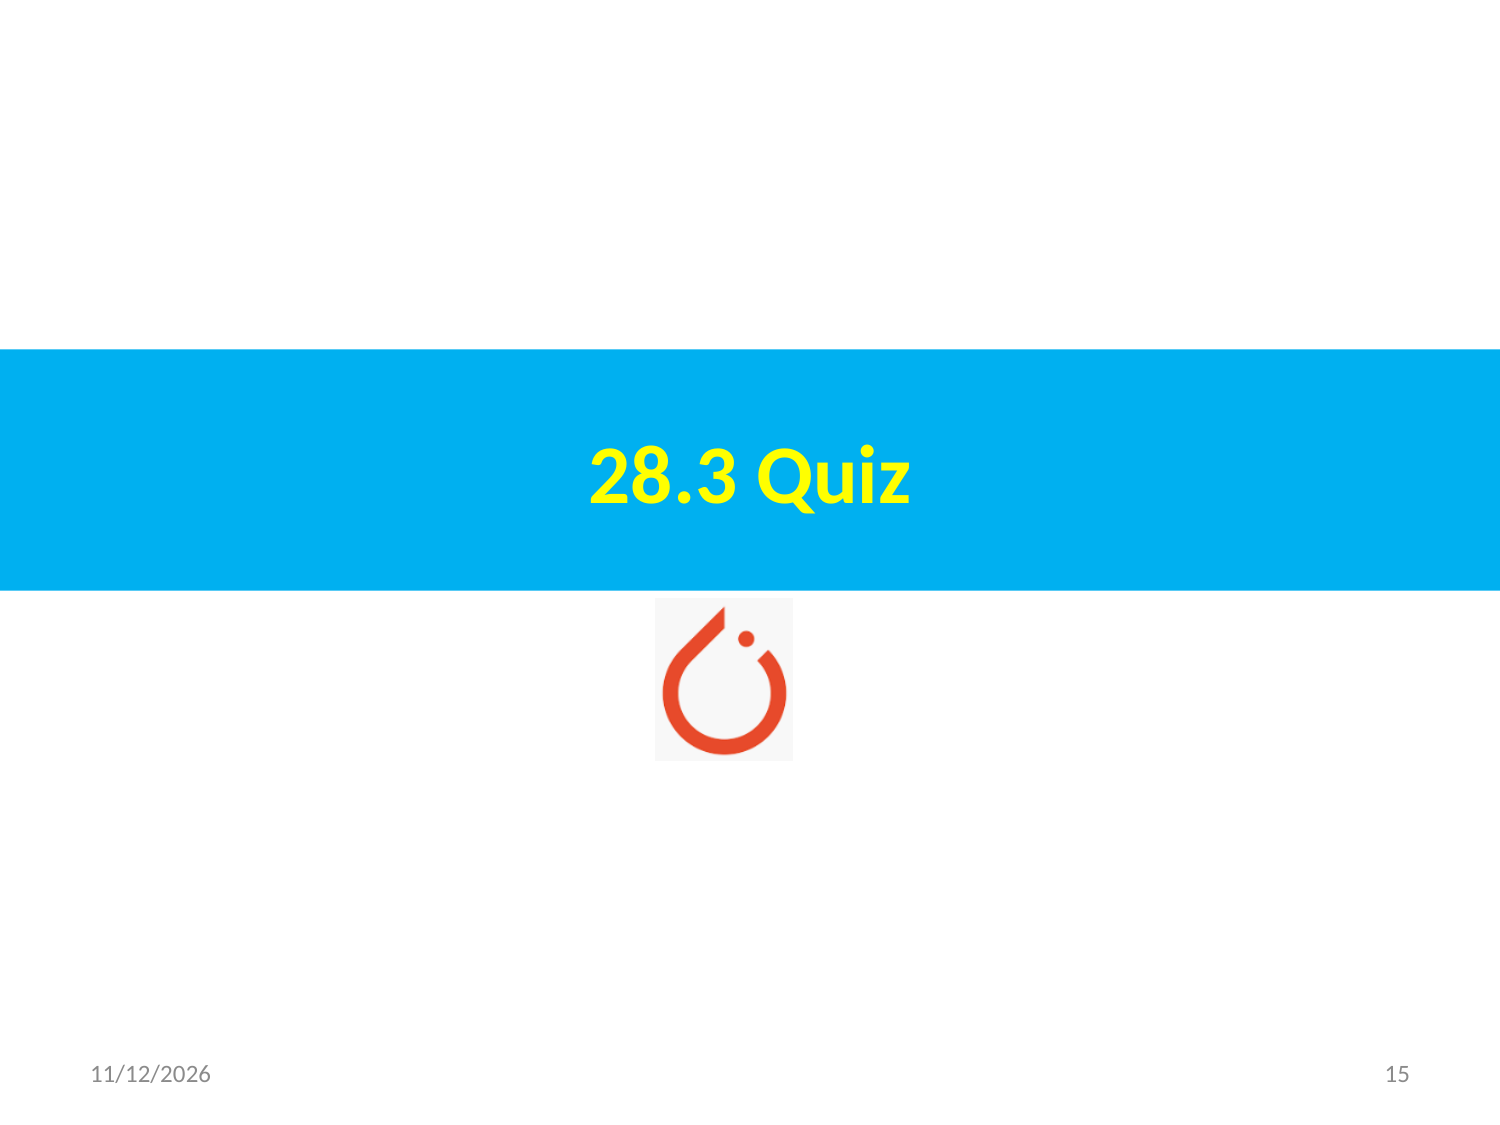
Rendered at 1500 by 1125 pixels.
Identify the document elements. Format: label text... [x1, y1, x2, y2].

title 28.3 Quiz [0, 349, 1500, 591]
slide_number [75, 1042, 425, 1103]
picture [655, 597, 793, 761]
slide_number 15 [1074, 1042, 1425, 1103]
